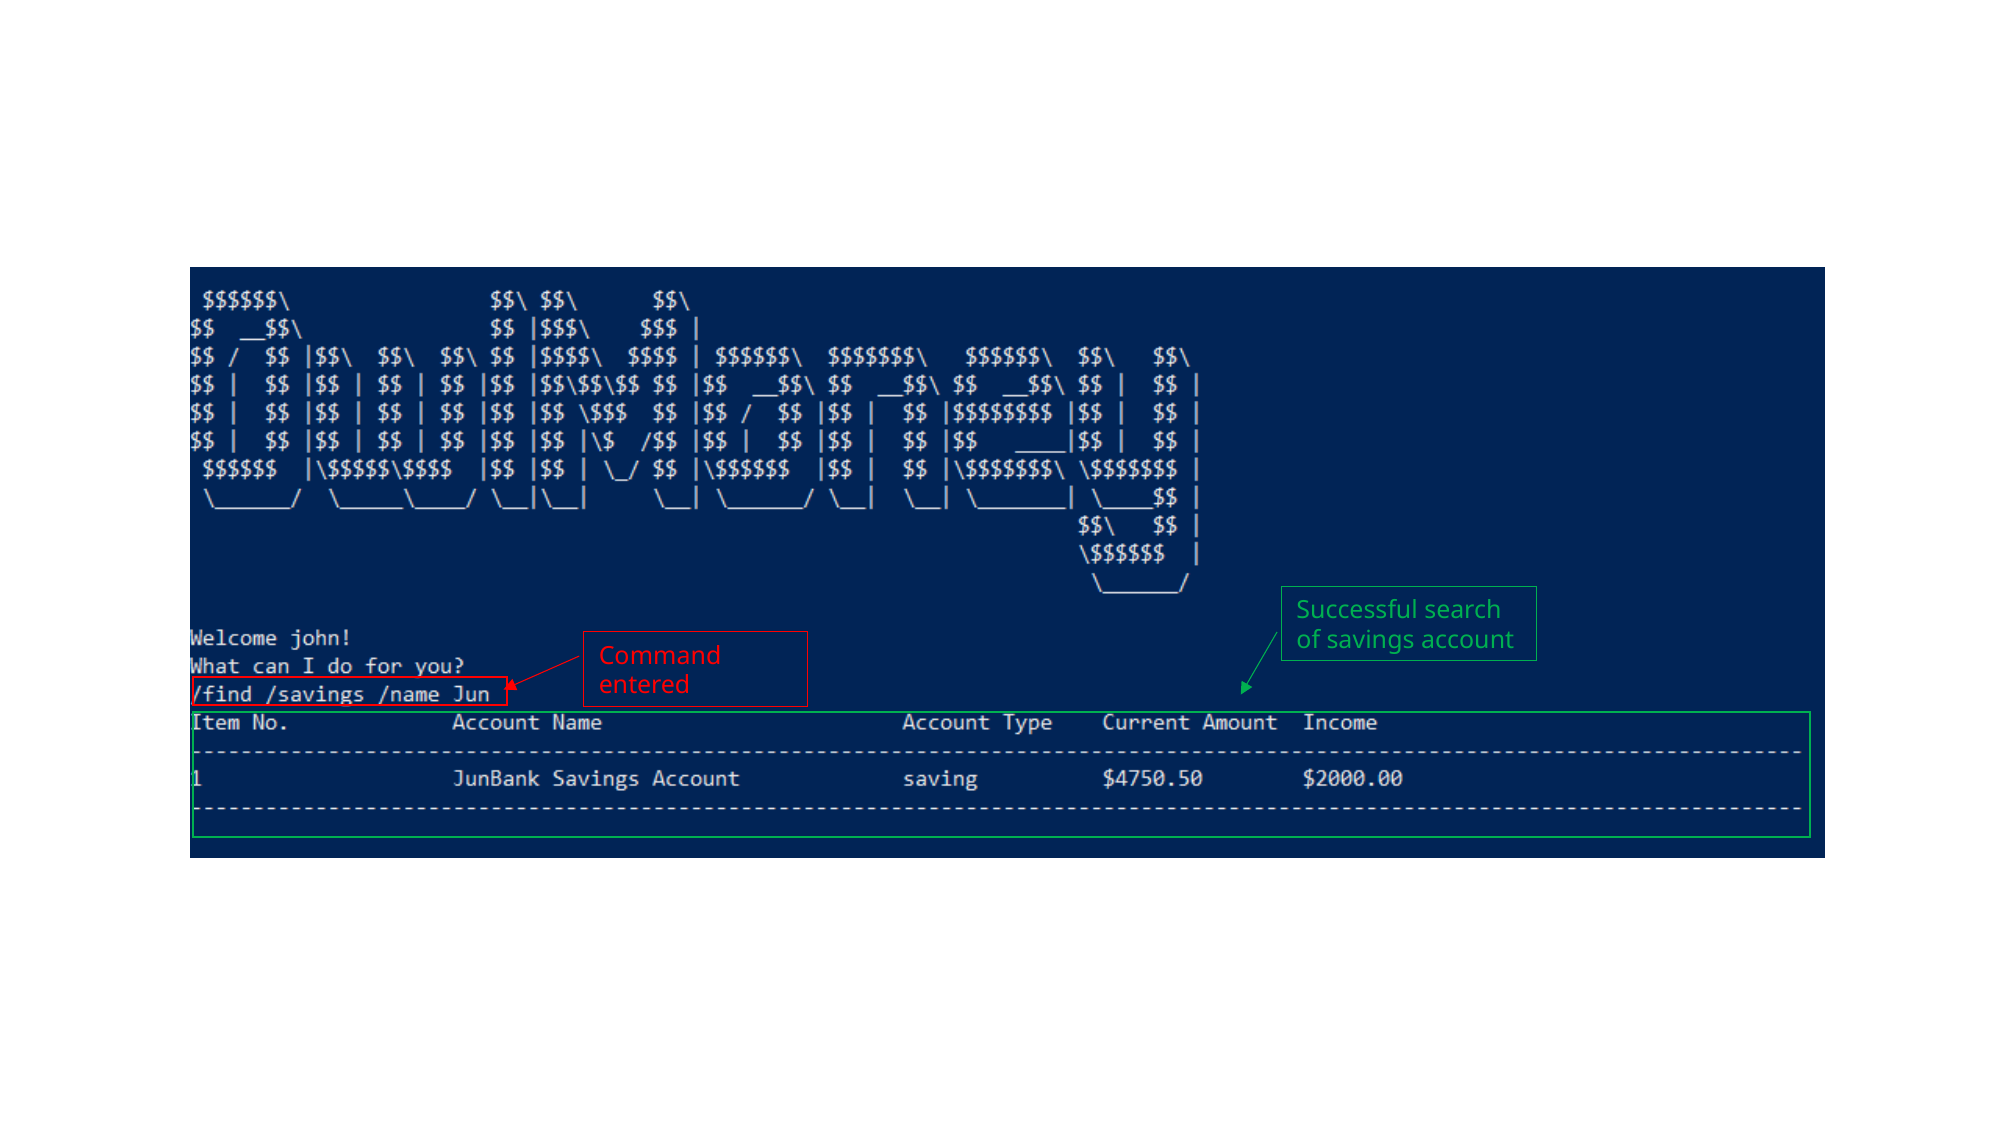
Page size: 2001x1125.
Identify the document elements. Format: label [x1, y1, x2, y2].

text_box [1240, 631, 1278, 695]
picture [190, 267, 1825, 858]
text_box [503, 656, 580, 690]
